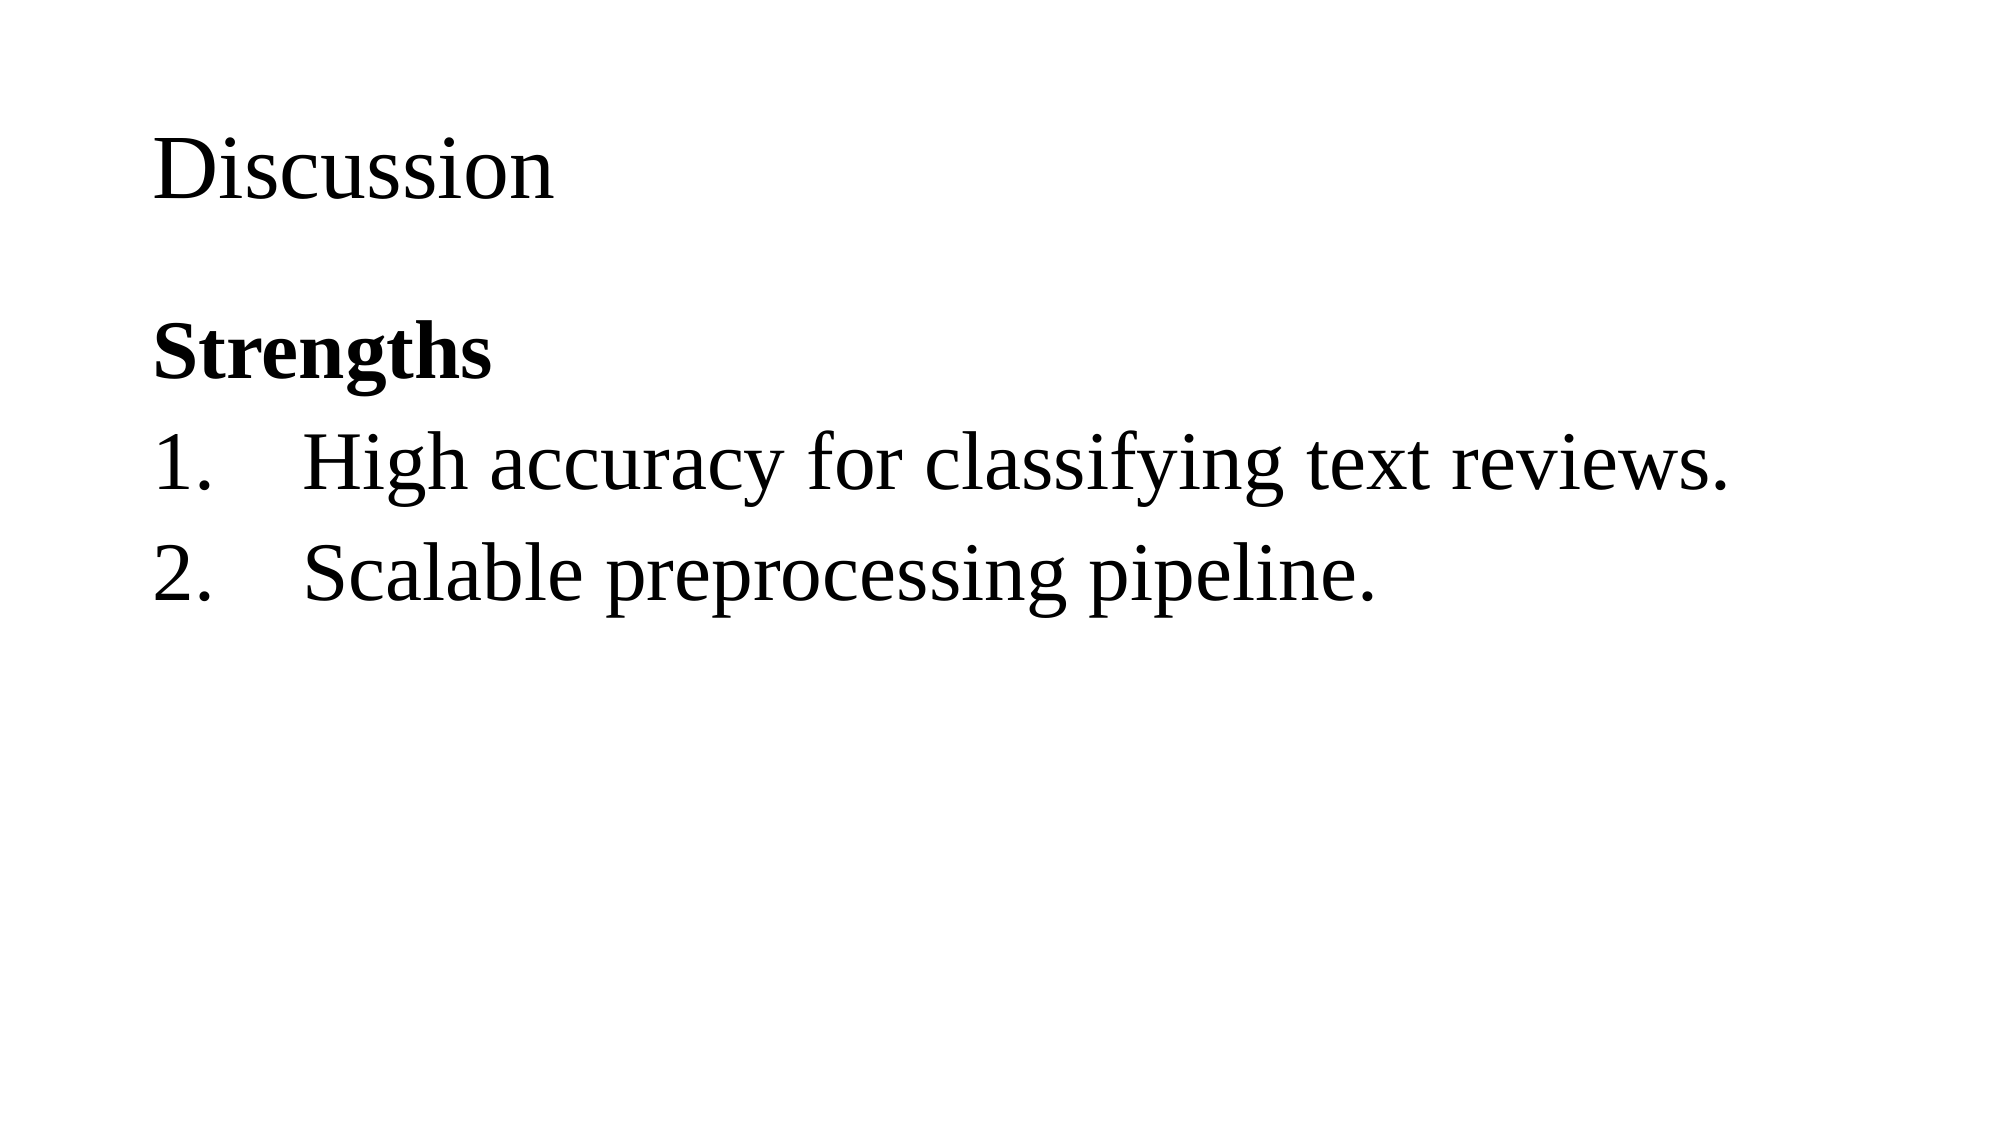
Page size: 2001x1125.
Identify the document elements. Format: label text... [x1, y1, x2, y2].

list Strengths 1. High accuracy for classifying text reviews. 2. Scalable preprocessing pipeline. [137, 299, 1863, 1014]
title Discussion [137, 59, 1863, 278]
